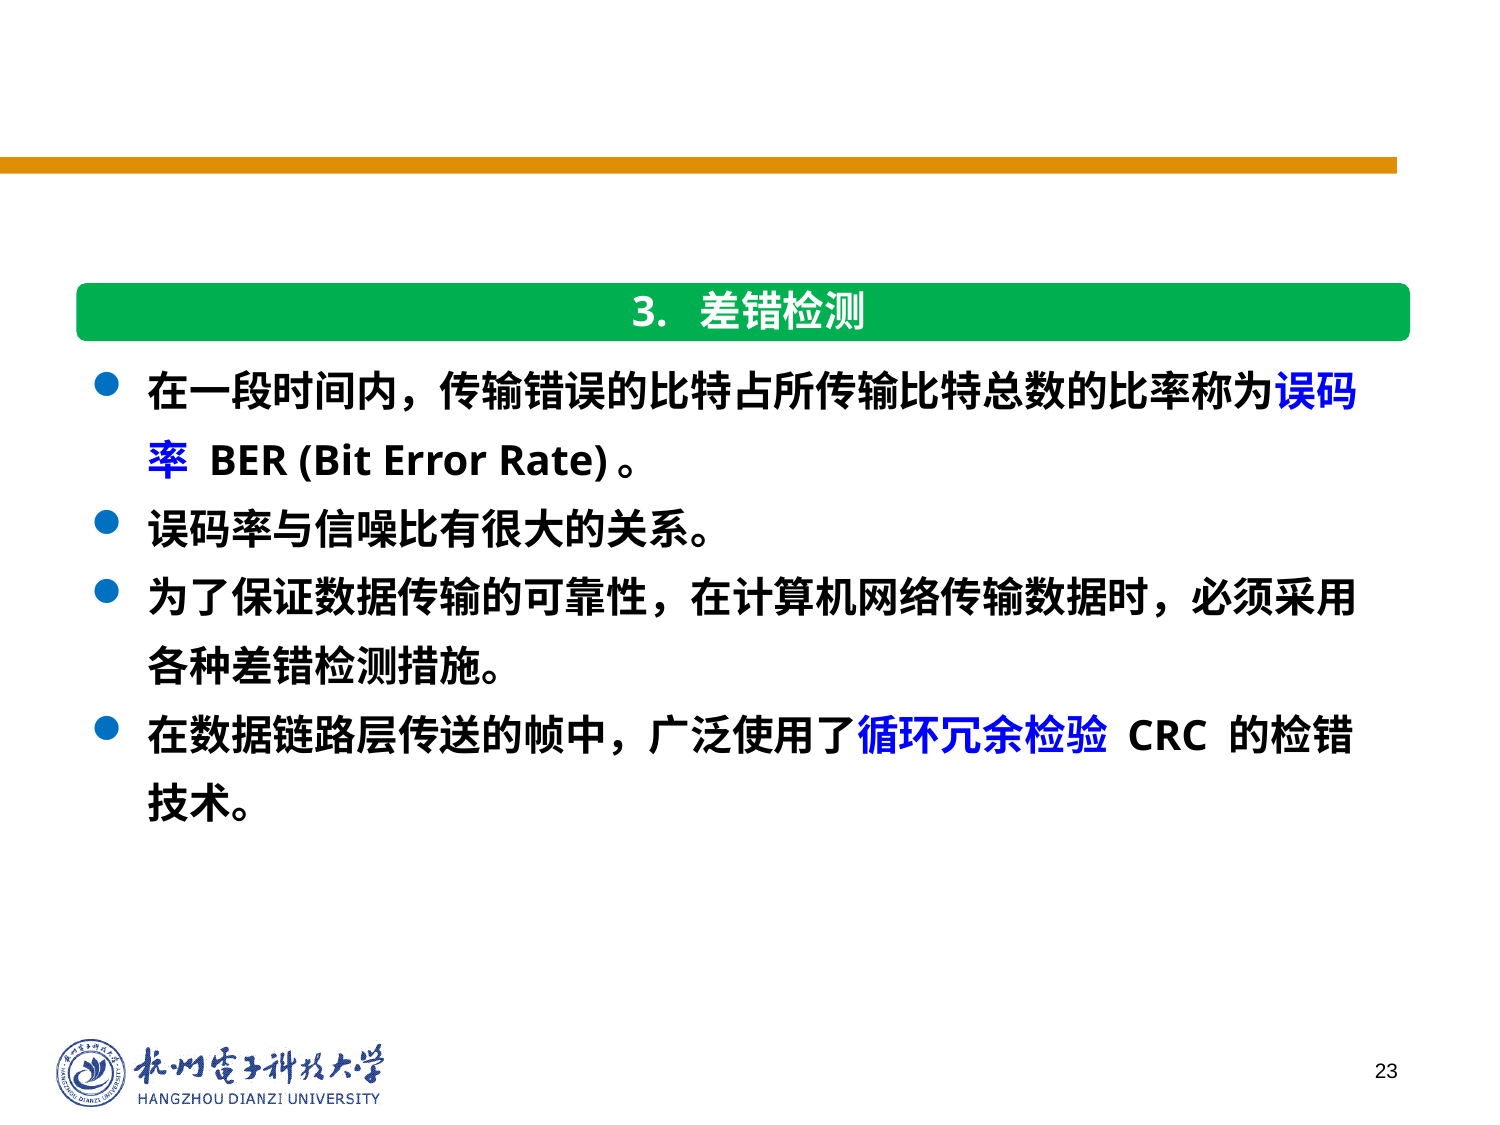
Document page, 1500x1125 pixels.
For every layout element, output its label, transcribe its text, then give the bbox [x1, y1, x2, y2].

picture [55, 1025, 407, 1125]
text_box 在一段时间内，传输错误的比特占所传输比特总数的比率称为误码率 BER (Bit Error Rate)。 误码率与信噪比有很大的关系。 为了保证数据传输的可靠性，在计算机网络传输数据时，必须采用各种差错检测措施。 在数据链路层传送的帧中，广泛使用了循环冗余检验 CRC 的检错技术。 [76, 338, 1410, 835]
text_box [882, 283, 1411, 342]
text_box 3. 差错检测 [617, 277, 882, 343]
text_box [76, 283, 617, 342]
